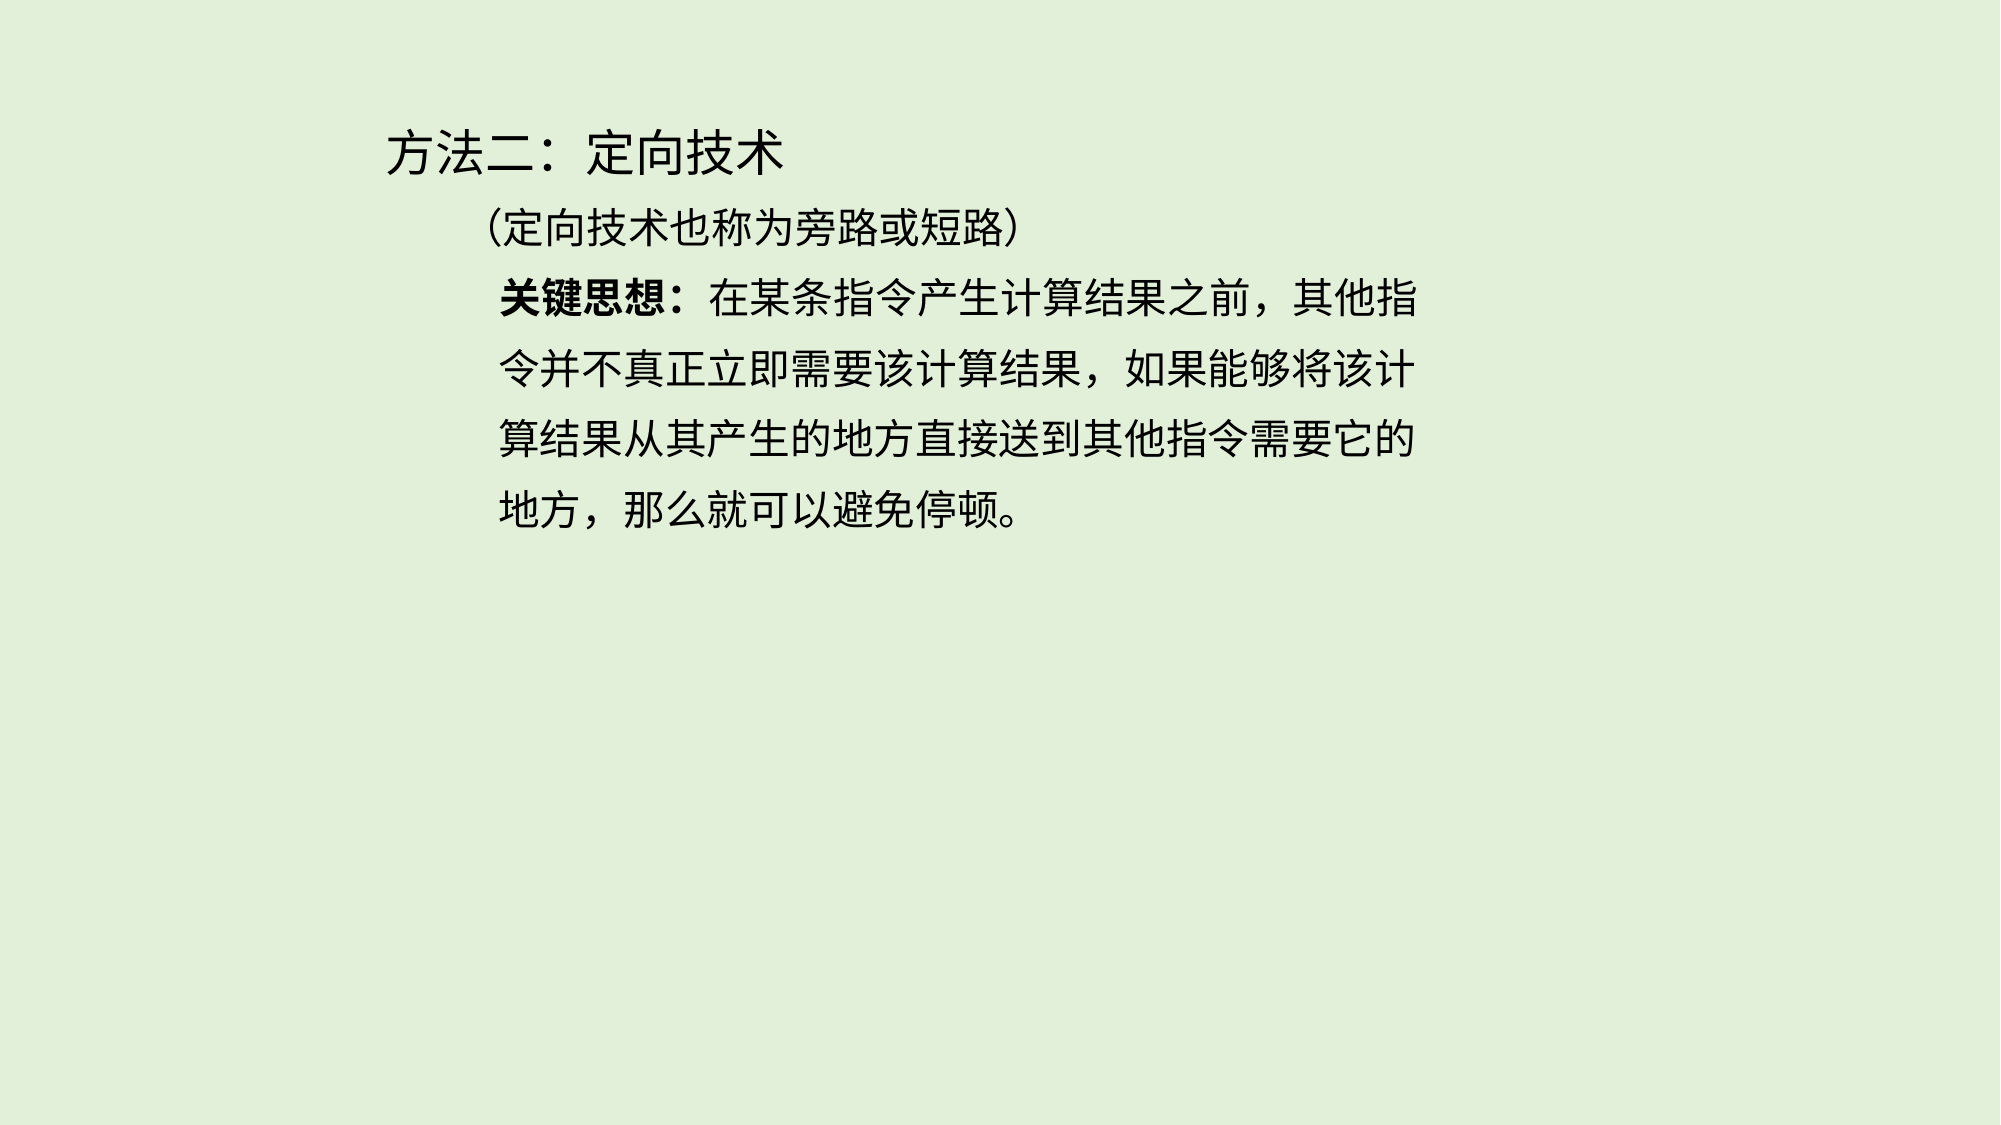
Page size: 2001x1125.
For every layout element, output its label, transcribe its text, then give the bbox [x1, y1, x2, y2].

list 方法二：定向技术 （定向技术也称为旁路或短路） 关键思想：在某条指令产生计算结果之前，其他指 令并不真正立即需要该计算结果，如果能够将该计 算结果从其产生的地方直接送到其他指令需要它的 地方，那么就可以避免停顿。 [267, 101, 1709, 808]
